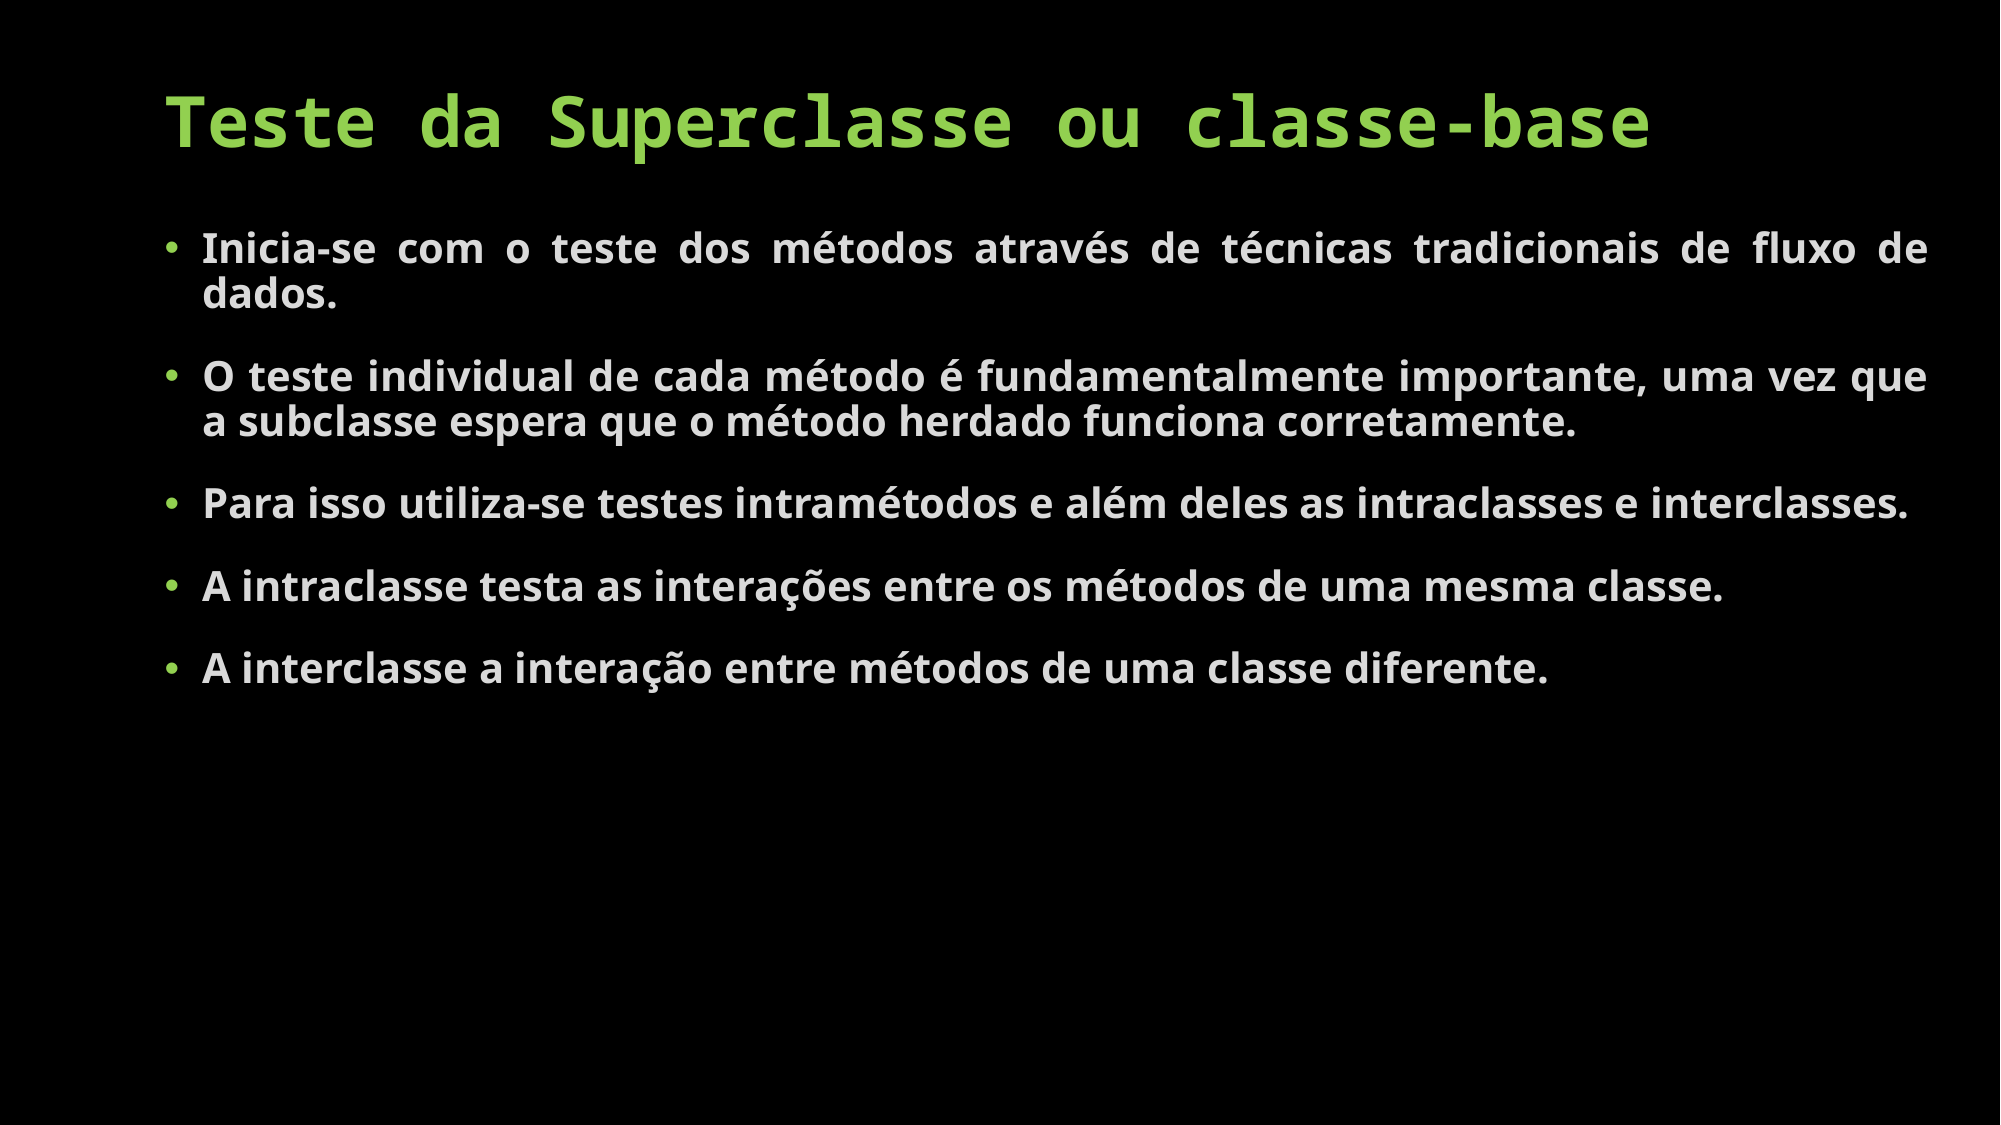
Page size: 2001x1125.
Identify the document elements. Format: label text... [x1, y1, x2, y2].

list Inicia-se com o teste dos métodos através de técnicas tradicionais de fluxo de dados. O teste individual de cada método é fundamentalmente importante, uma vez que a subclasse espera que o método herdado funciona corretamente. Para isso utiliza-se testes intramétodos e além deles as intraclasses e interclasses. A intraclasse testa as interações entre os métodos de uma mesma classe. A interclasse a interação entre métodos de uma classe diferente. [149, 219, 1945, 1071]
title Teste da Superclasse ou classe-base [149, 54, 1850, 171]
